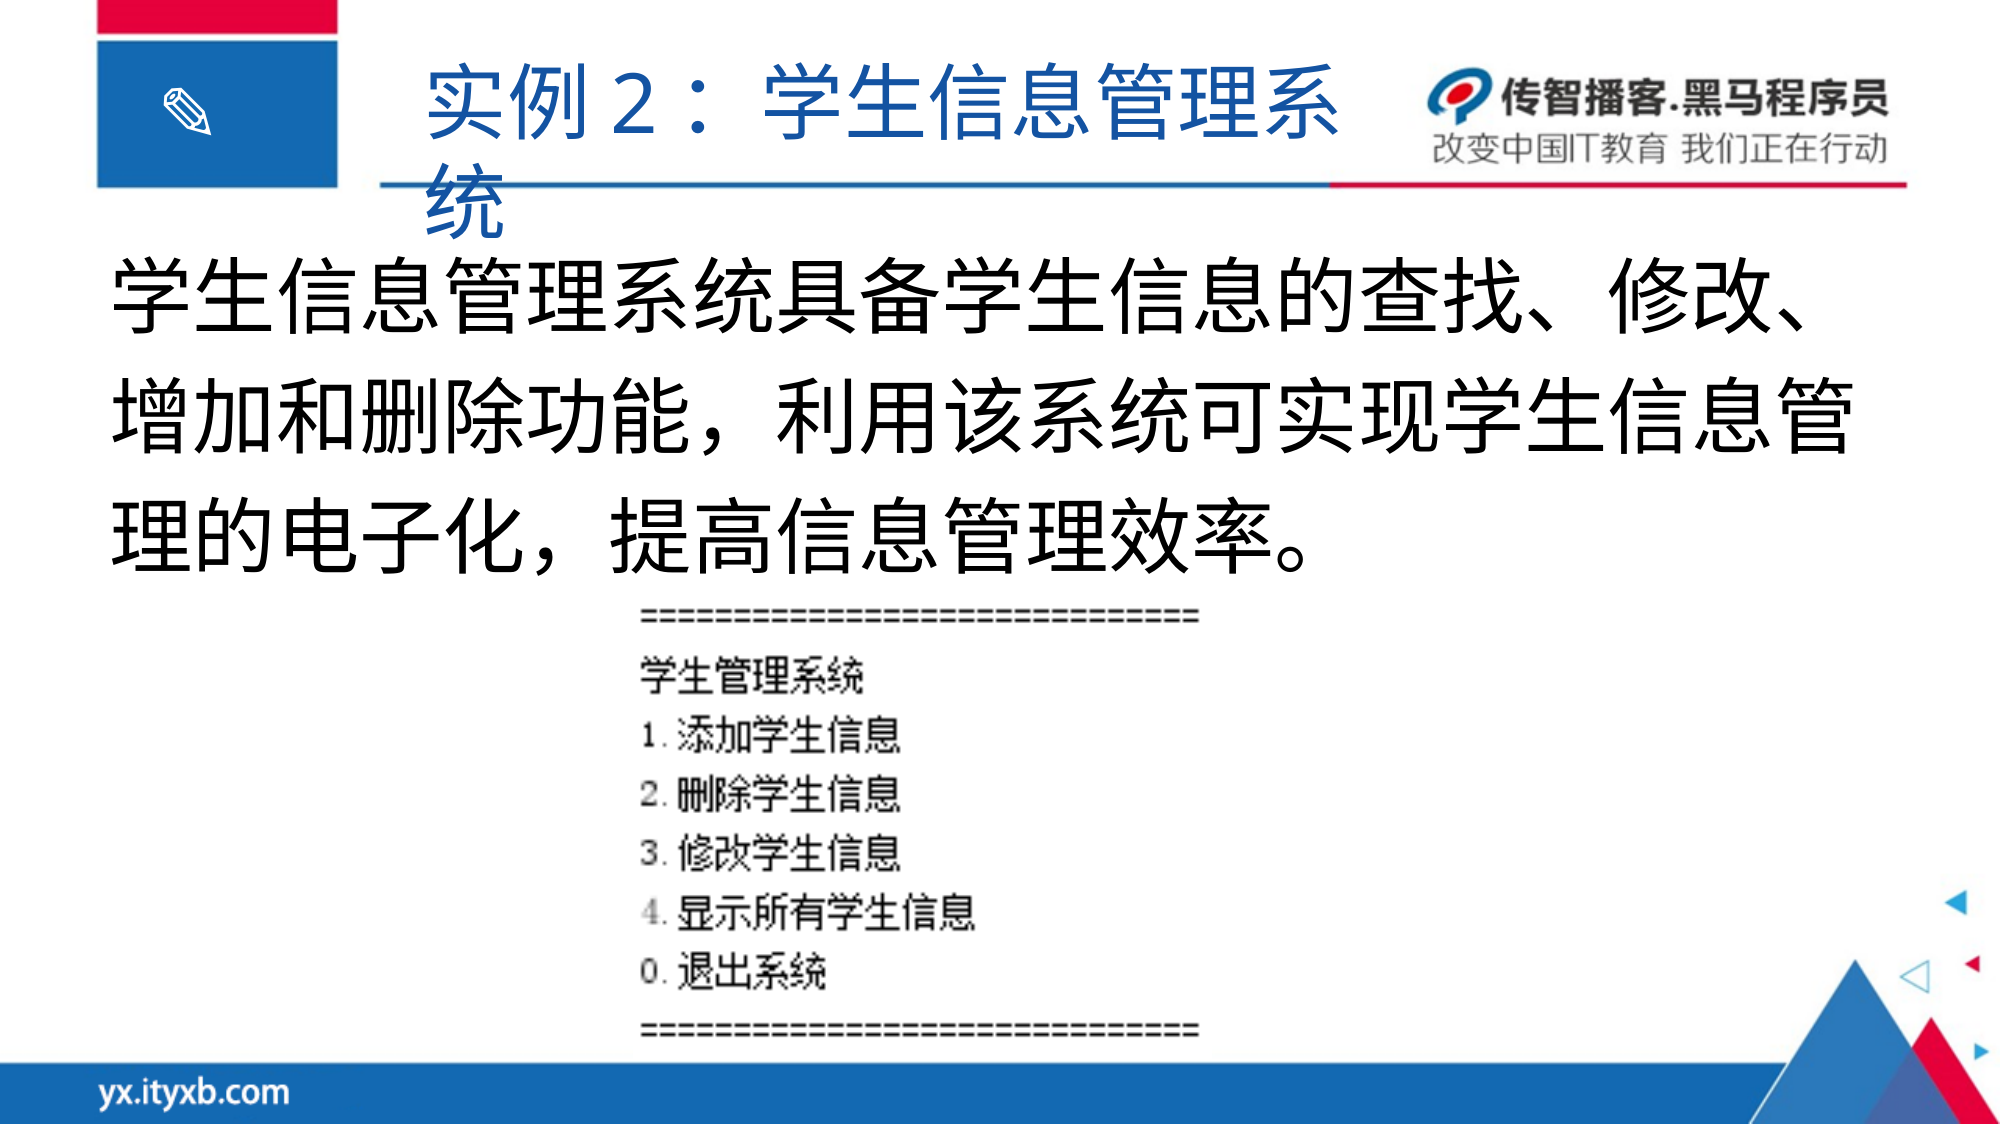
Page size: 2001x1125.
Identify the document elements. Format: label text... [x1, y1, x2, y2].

text_box 学生信息管理系统具备学生信息的查找、修改、增加和删除功能，利用该系统可实现学生信息管理的电子化，提高信息管理效率。 [94, 216, 1938, 592]
picture [0, 0, 2000, 1124]
text_box 实例2：学生信息管理系统 [409, 43, 1439, 216]
